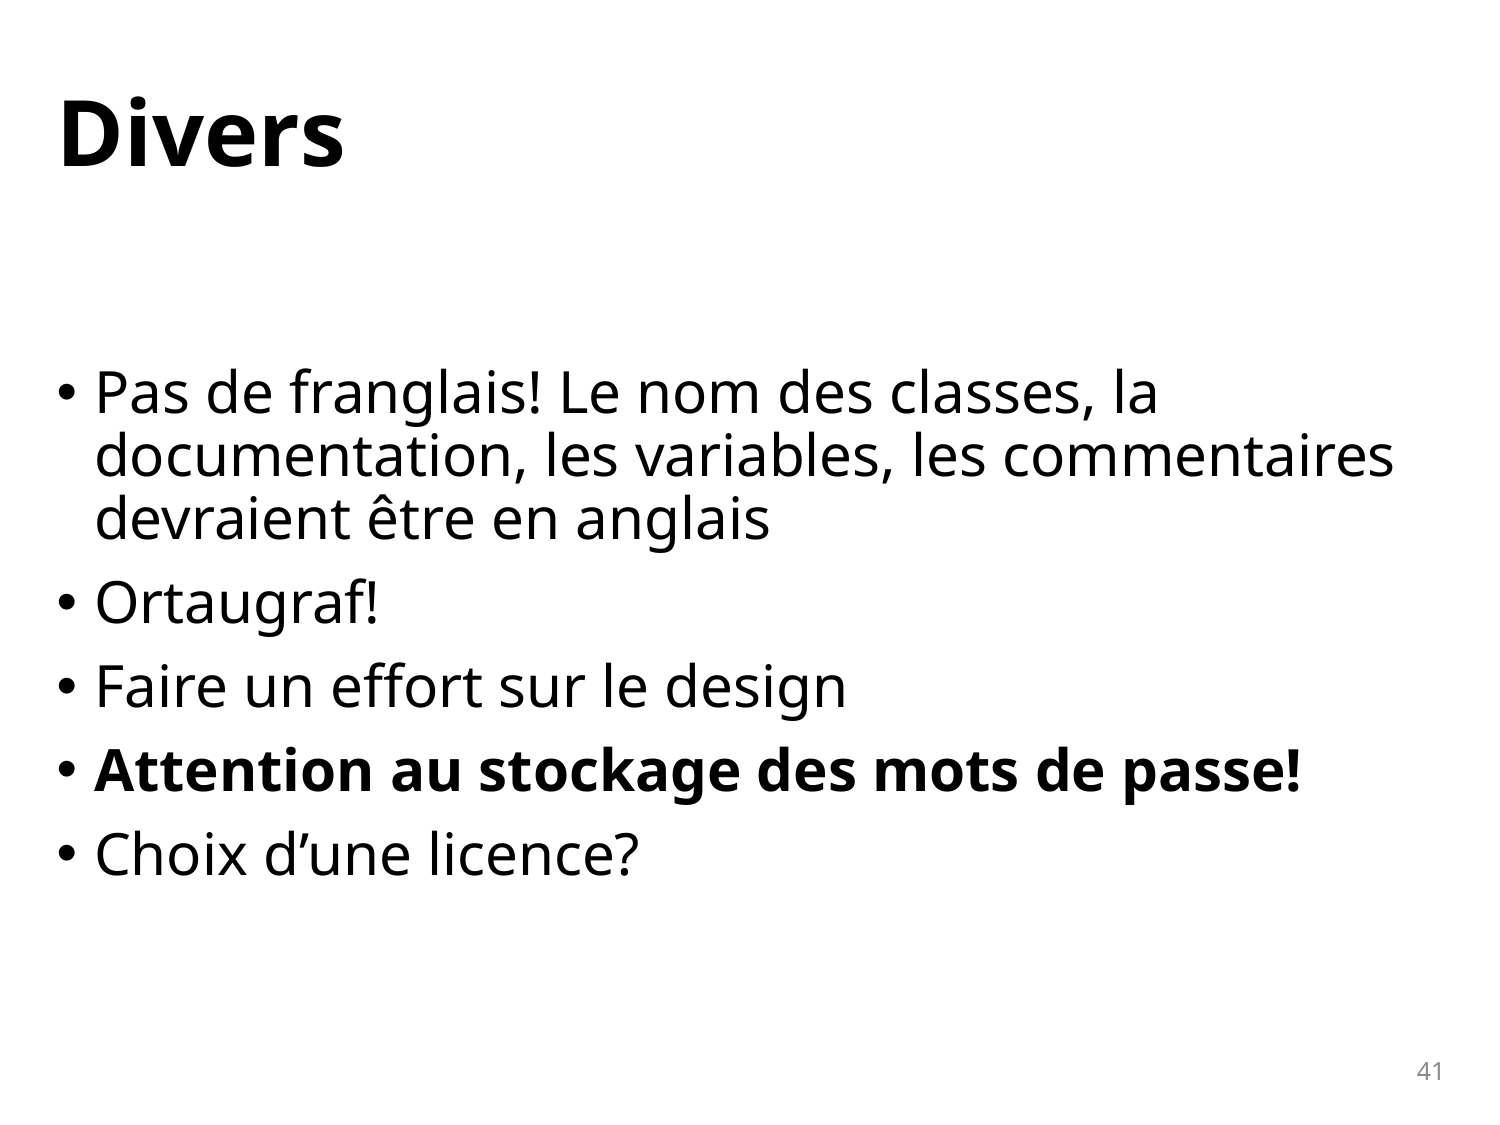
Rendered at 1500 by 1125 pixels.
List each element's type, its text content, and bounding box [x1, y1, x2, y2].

title Divers [41, 59, 1461, 215]
list Pas de franglais! Le nom des classes, la documentation, les variables, les commentaires devraient être en anglais Ortaugraf! Faire un effort sur le design Attention au stockage des mots de passe! Choix d’une licence? [41, 355, 1461, 1014]
slide_number 41 [1059, 1042, 1461, 1103]
